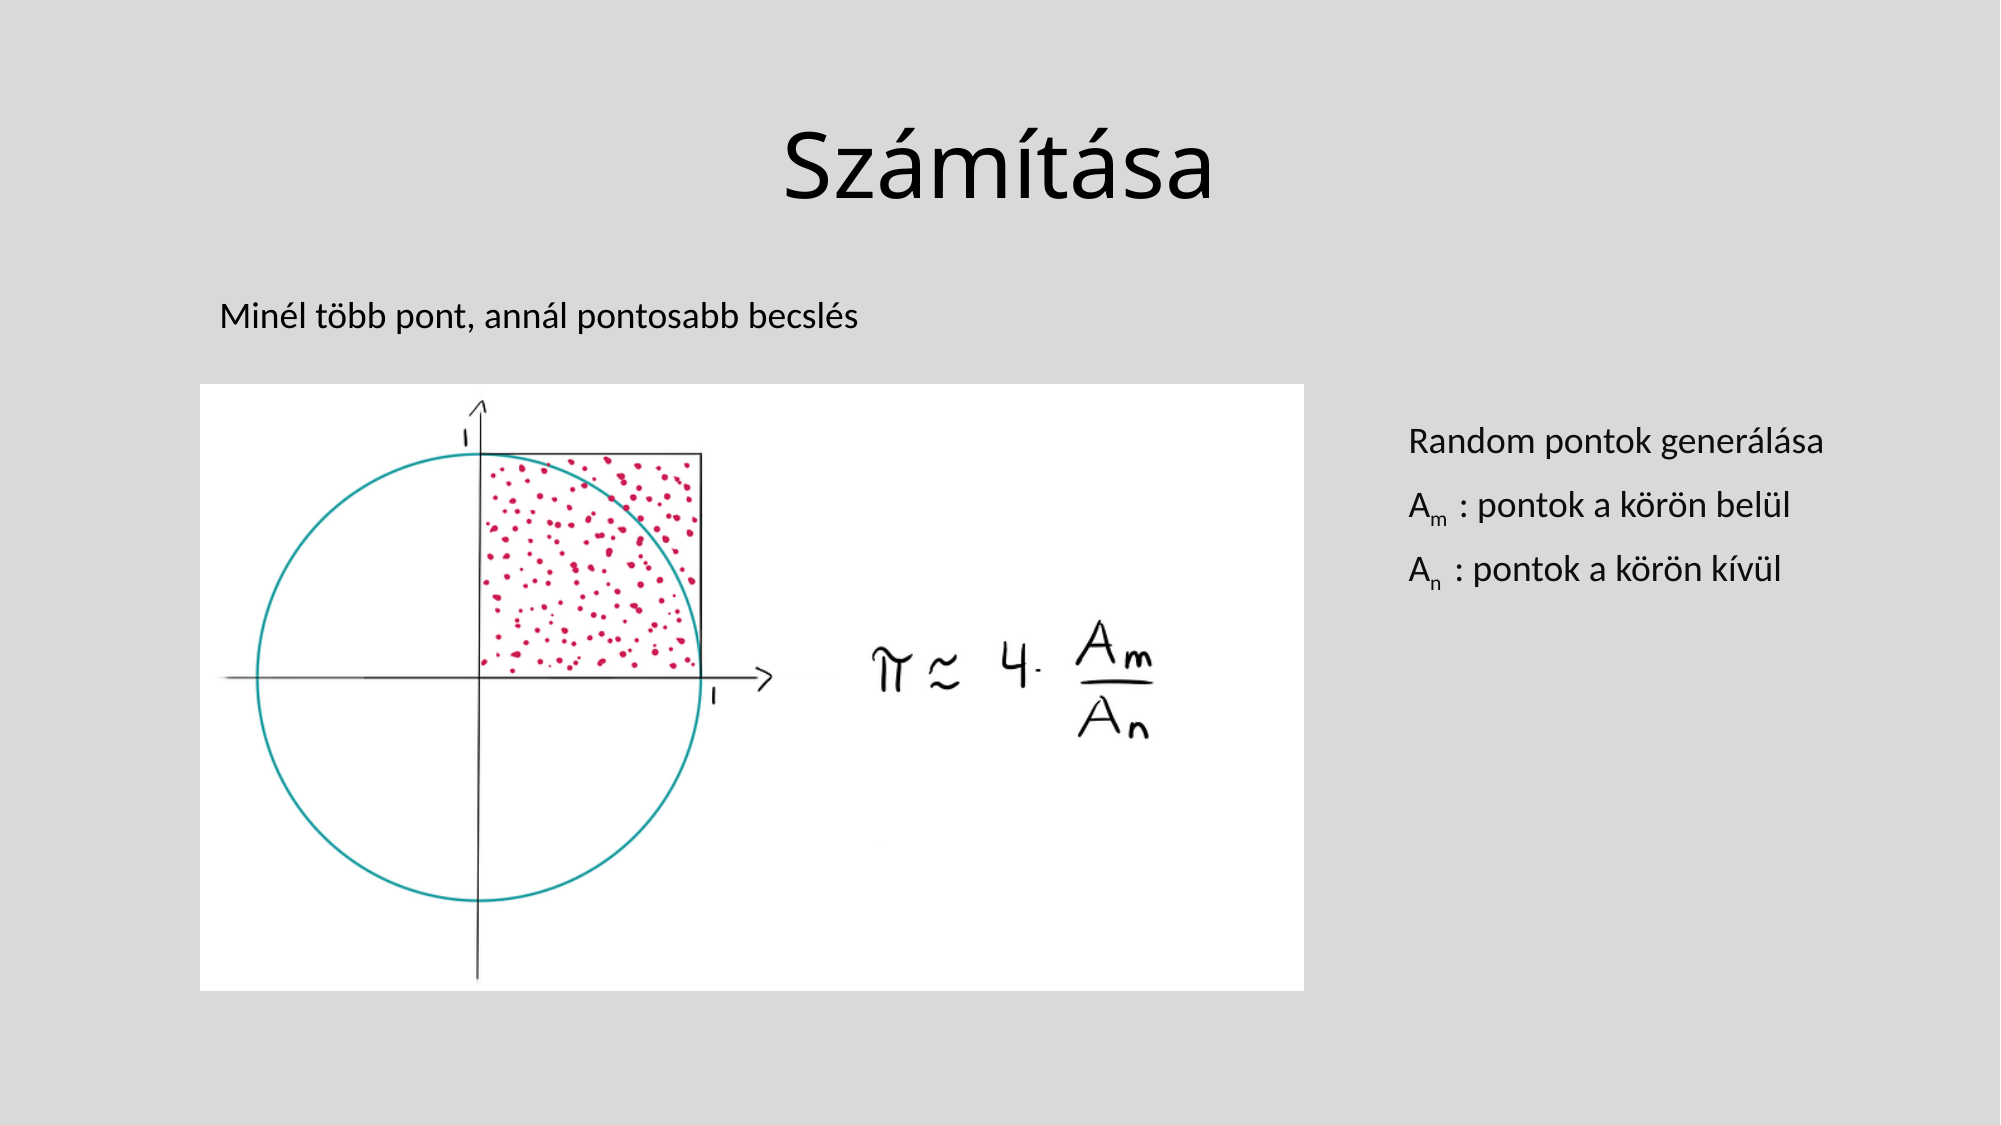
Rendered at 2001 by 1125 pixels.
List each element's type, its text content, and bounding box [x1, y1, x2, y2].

text_box : pontok a körön kívül [1439, 536, 1798, 597]
text_box An [1393, 536, 1482, 603]
text_box Am [1393, 472, 1482, 536]
text_box : pontok a körön belül [1444, 472, 1807, 532]
picture [200, 384, 1304, 991]
text_box Random pontok generálása [1393, 408, 1863, 468]
title Számítása [137, 59, 1863, 278]
text_box Minél több pont, annál pontosabb becslés [204, 283, 883, 344]
